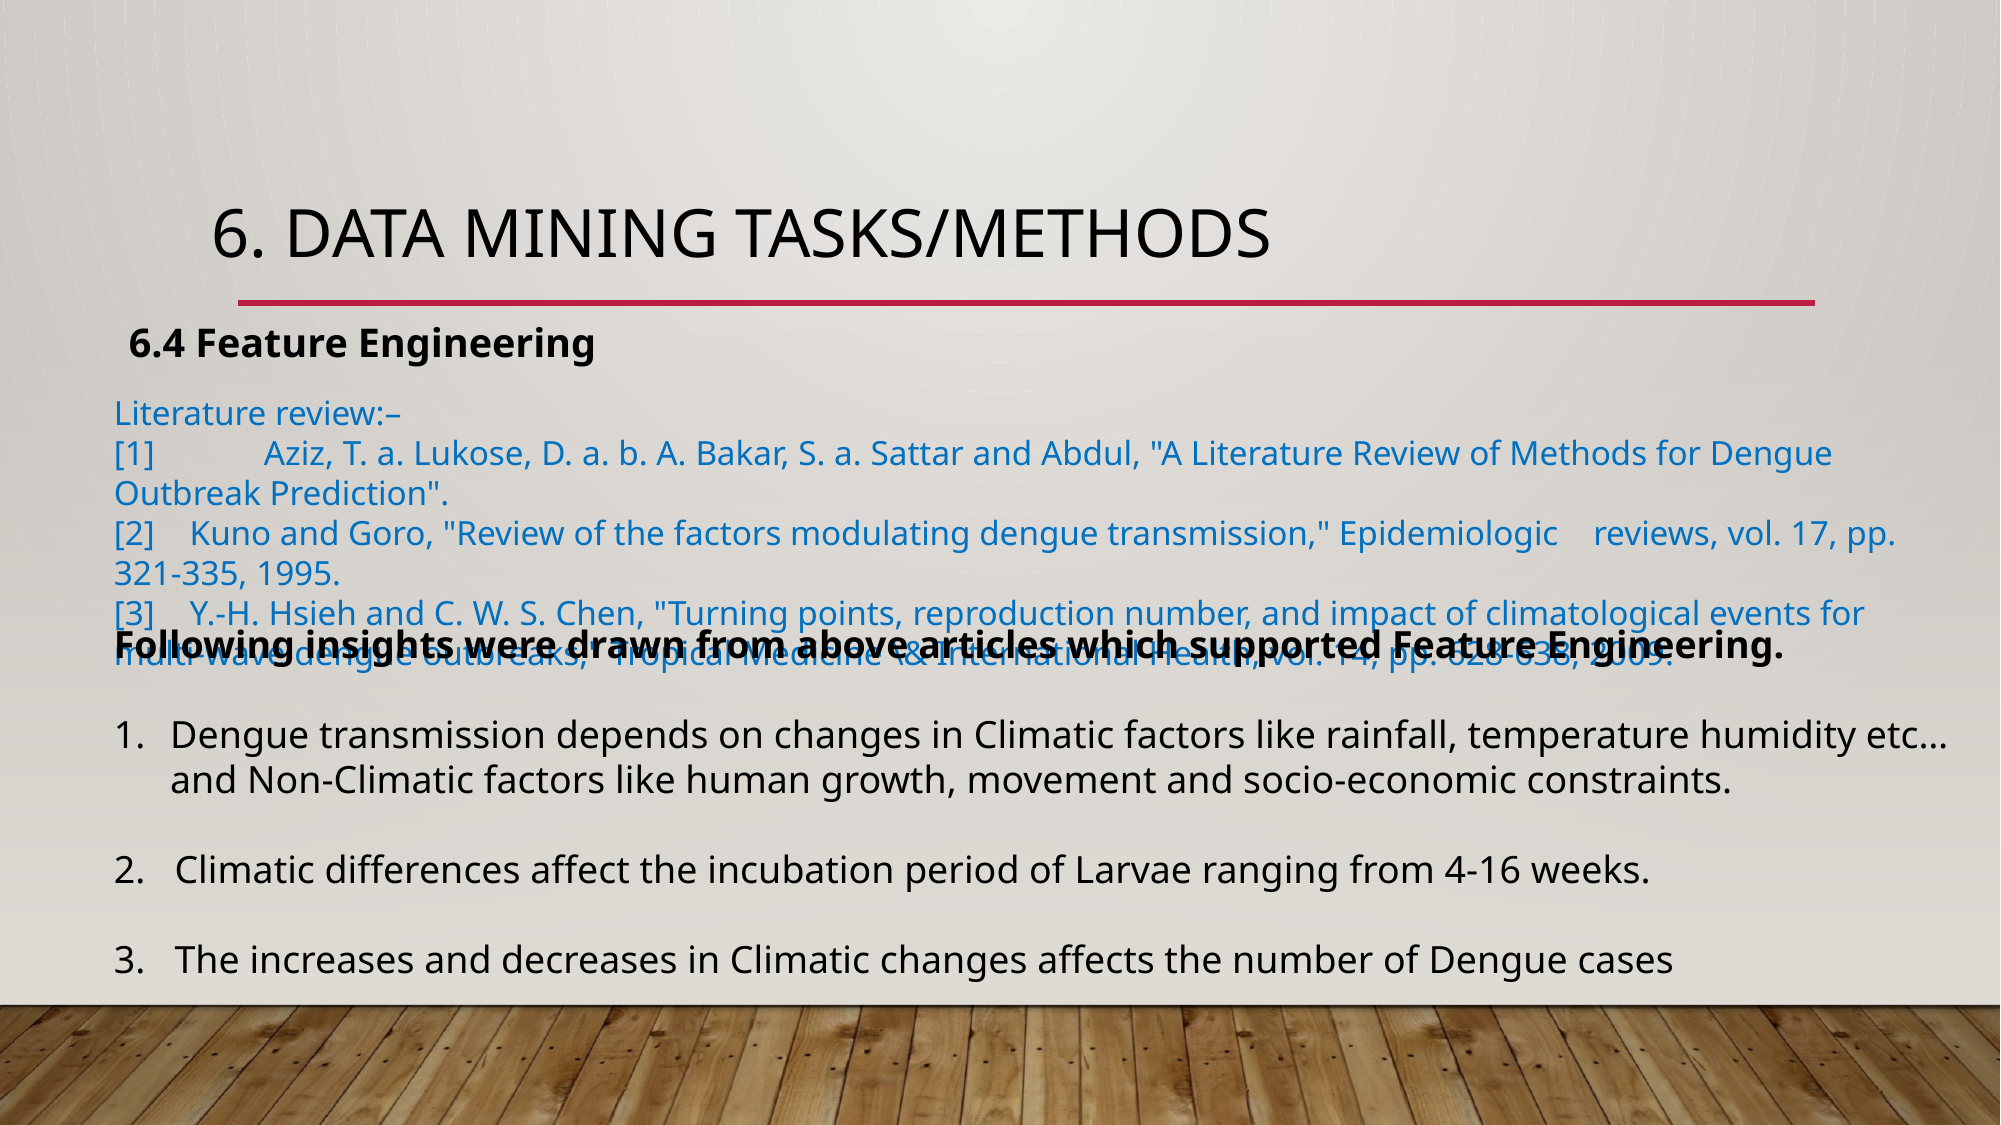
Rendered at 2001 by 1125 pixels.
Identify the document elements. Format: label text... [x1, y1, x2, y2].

picture [0, 1005, 2000, 1125]
text_box Following insights were drawn from above articles which supported Feature Engineering. Dengue transmission depends on changes in Climatic factors like rainfall, temperature humidity etc… and Non-Climatic factors like human growth, movement and socio-economic constraints. 2. Climatic differences affect the incubation period of Larvae ranging from 4-16 weeks. 3. The increases and decreases in Climatic changes affects the number of Dengue cases [99, 613, 1971, 989]
text_box Literature review:– [1] Aziz, T. a. Lukose, D. a. b. A. Bakar, S. a. Sattar and Abdul, "A Literature Review of Methods for Dengue Outbreak Prediction". [2] Kuno and Goro, "Review of the factors modulating dengue transmission," Epidemiologic reviews, vol. 17, pp. 321-335, 1995. [3] Y.-H. Hsieh and C. W. S. Chen, "Turning points, reproduction number, and impact of climatological events for multi-wave dengue outbreaks," Tropical Medicine \& International Health, vol. 14, pp. 628-638, 2009. [99, 385, 1952, 613]
list 6.4 Feature Engineering [113, 309, 1051, 385]
title 6. Data mining tasks/methods [196, 192, 1772, 365]
